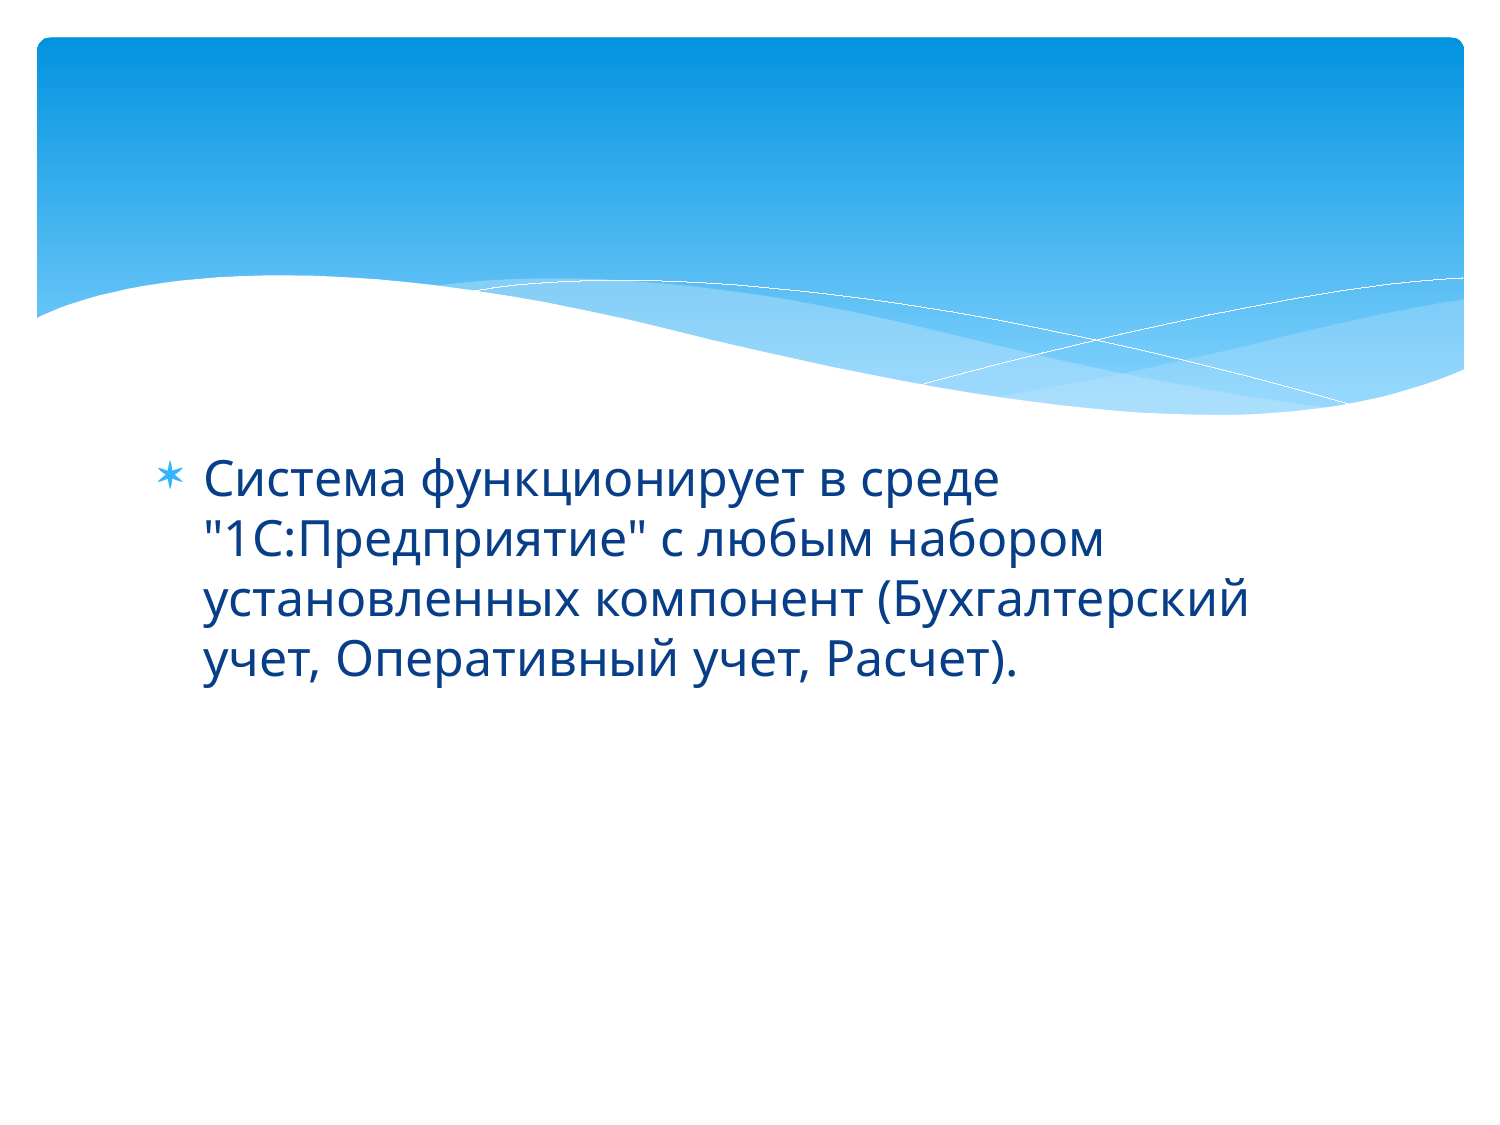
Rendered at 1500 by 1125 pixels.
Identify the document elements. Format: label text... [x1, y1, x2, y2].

list Система функционирует в среде "1С:Предприятие" с любым набором установленных компонент (Бухгалтерский учет, Оперативный учет, Расчет). [143, 438, 1359, 1005]
